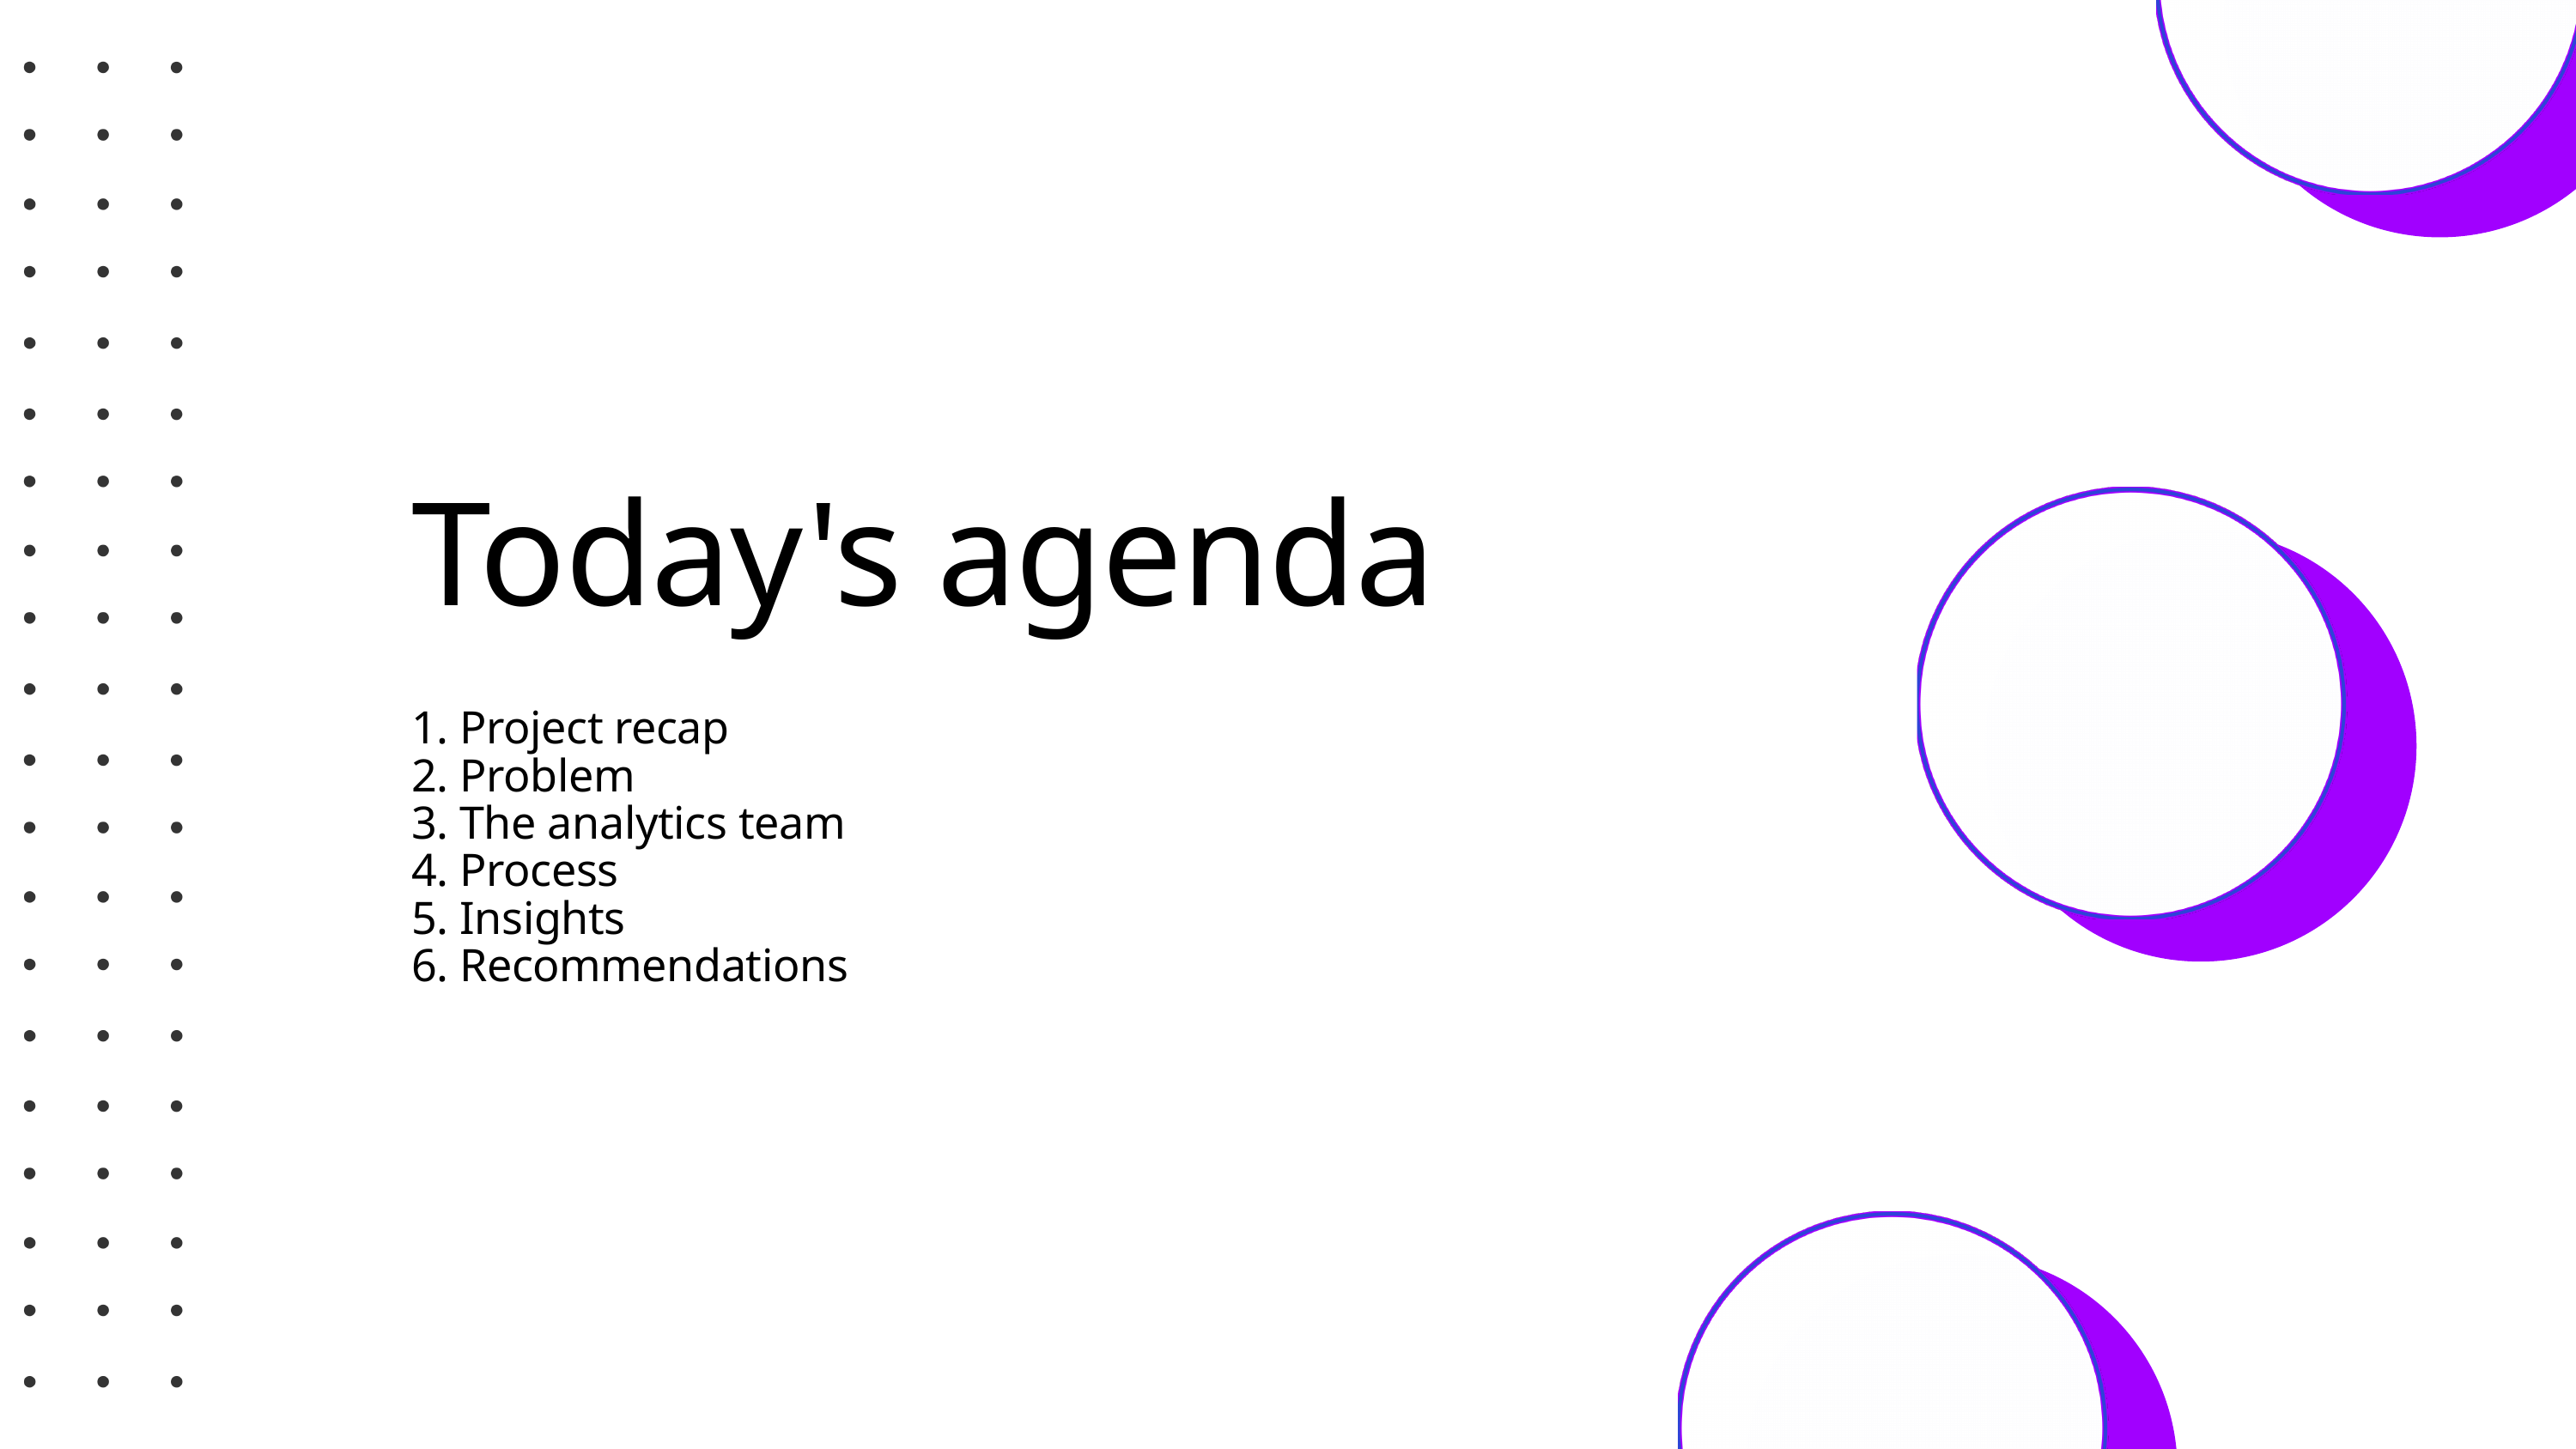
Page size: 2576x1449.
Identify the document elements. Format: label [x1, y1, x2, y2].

text_box [0, 57, 187, 1392]
text_box [2155, 0, 2576, 238]
text_box [411, 462, 1634, 998]
text_box [1677, 1210, 2178, 1449]
text_box [1917, 487, 2417, 962]
